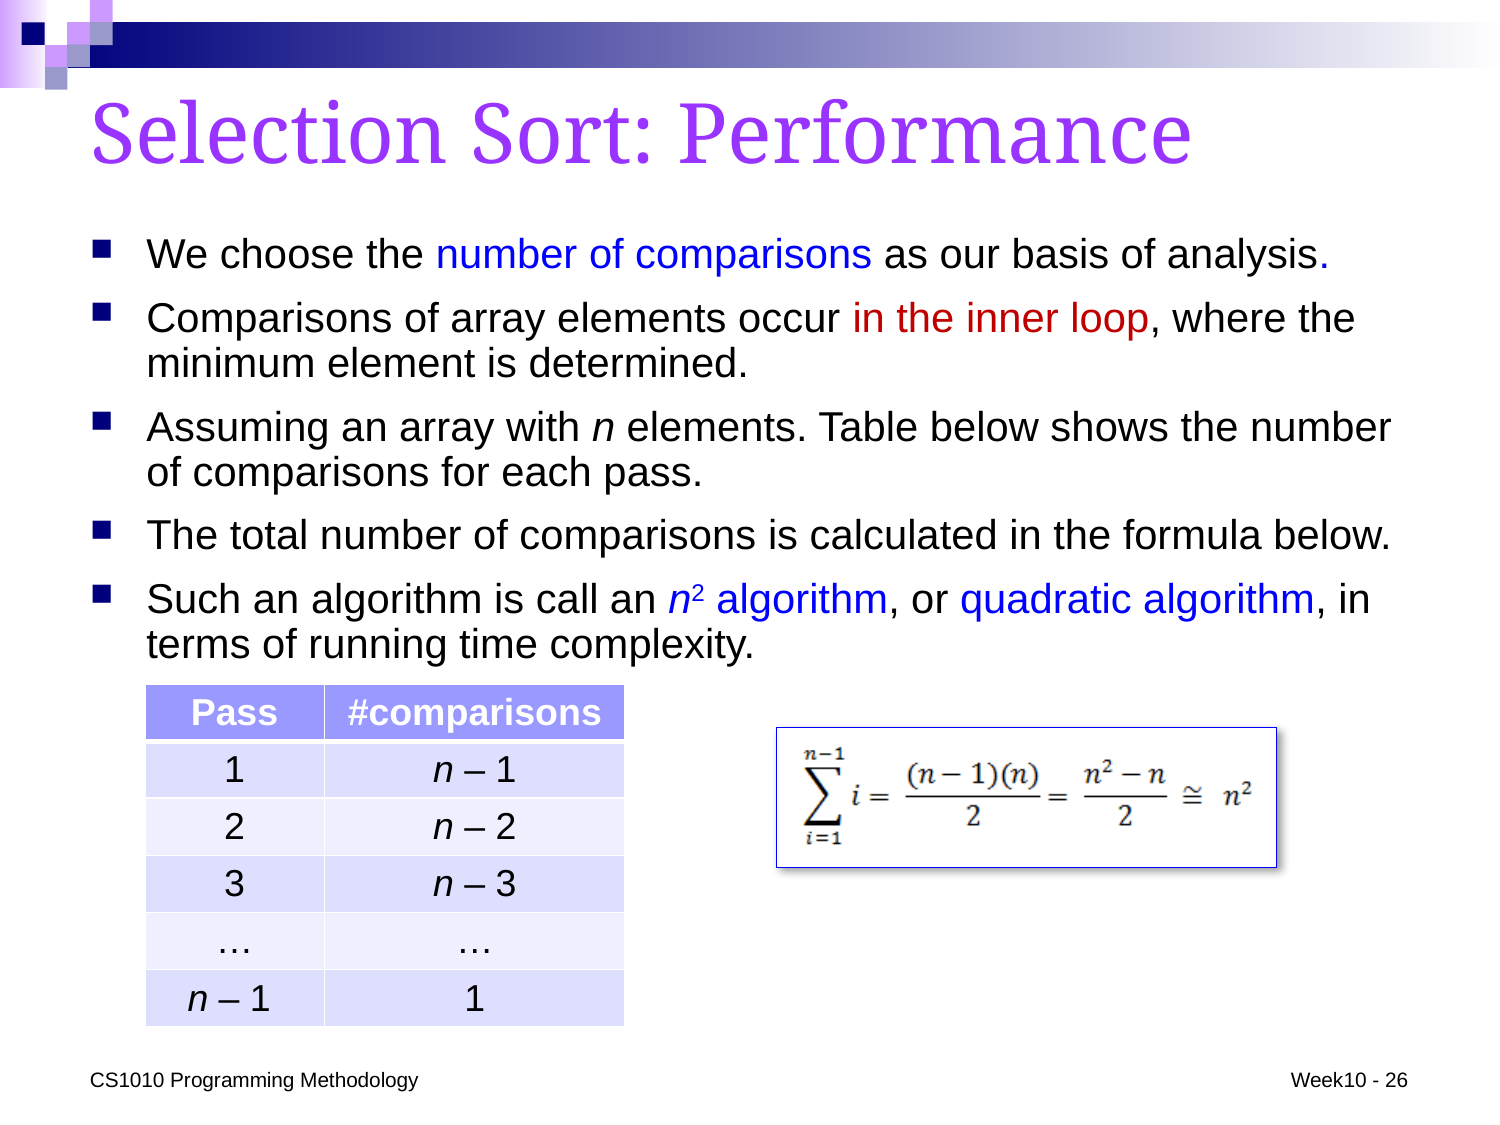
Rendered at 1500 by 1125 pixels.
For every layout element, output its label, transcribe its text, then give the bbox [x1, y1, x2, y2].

list We choose the number of comparisons as our basis of analysis. Comparisons of array elements occur in the inner loop, where the minimum element is determined. Assuming an array with n elements. Table below shows the number of comparisons for each pass. The total number of comparisons is calculated in the formula below. Such an algorithm is call an n2 algorithm, or quadratic algorithm, in terms of running time complexity. [74, 224, 1426, 878]
title Selection Sort: Performance [74, 63, 1426, 197]
table_cell 1 [325, 970, 624, 1026]
table_cell … [325, 913, 624, 969]
table_cell 3 [146, 878, 324, 912]
footer CS1010 Programming Methodology [75, 1059, 438, 1100]
table_cell … [146, 913, 324, 969]
table_cell n – 3 [325, 878, 624, 912]
picture [776, 727, 1278, 869]
slide_number Week10 - 26 [1276, 1059, 1428, 1100]
table_cell n – 1 [146, 970, 324, 1026]
